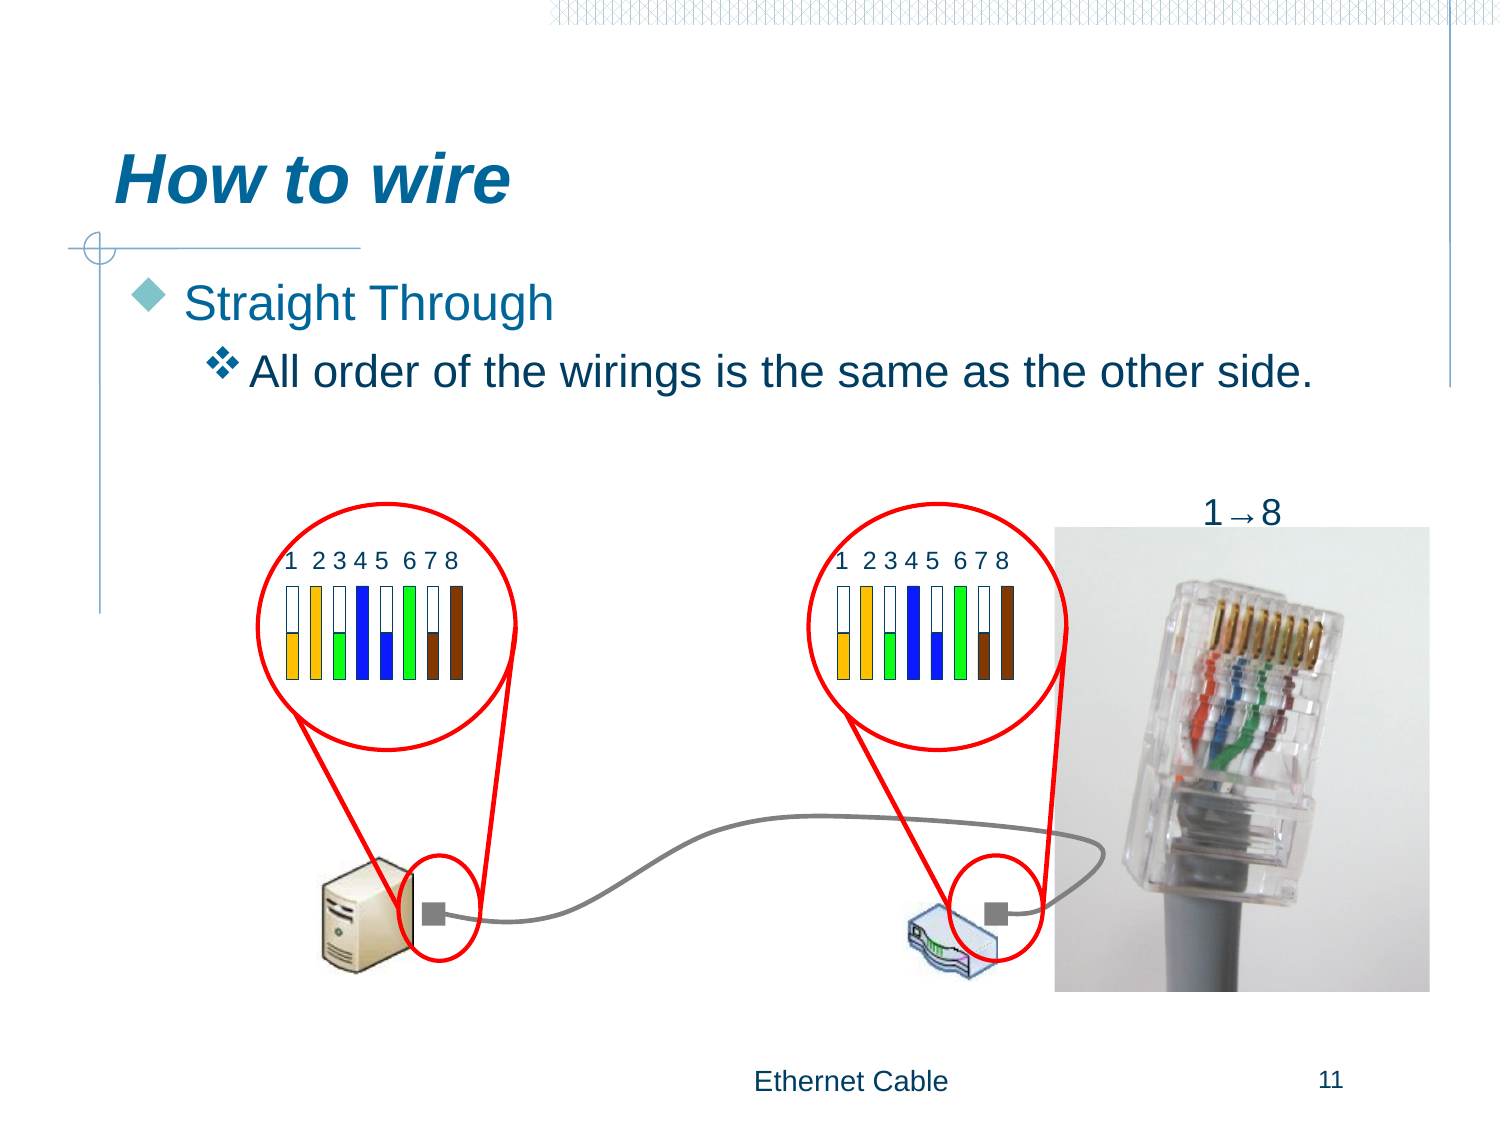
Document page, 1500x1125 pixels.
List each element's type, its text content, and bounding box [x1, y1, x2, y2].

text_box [257, 503, 1126, 983]
slide_number 11 [1302, 1051, 1454, 1102]
footer Ethernet Cable [413, 1054, 1290, 1105]
list Straight Through All order of the wirings is the same as the other side. [112, 262, 1438, 1051]
title How to wire [99, 124, 1438, 226]
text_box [1054, 480, 1430, 993]
